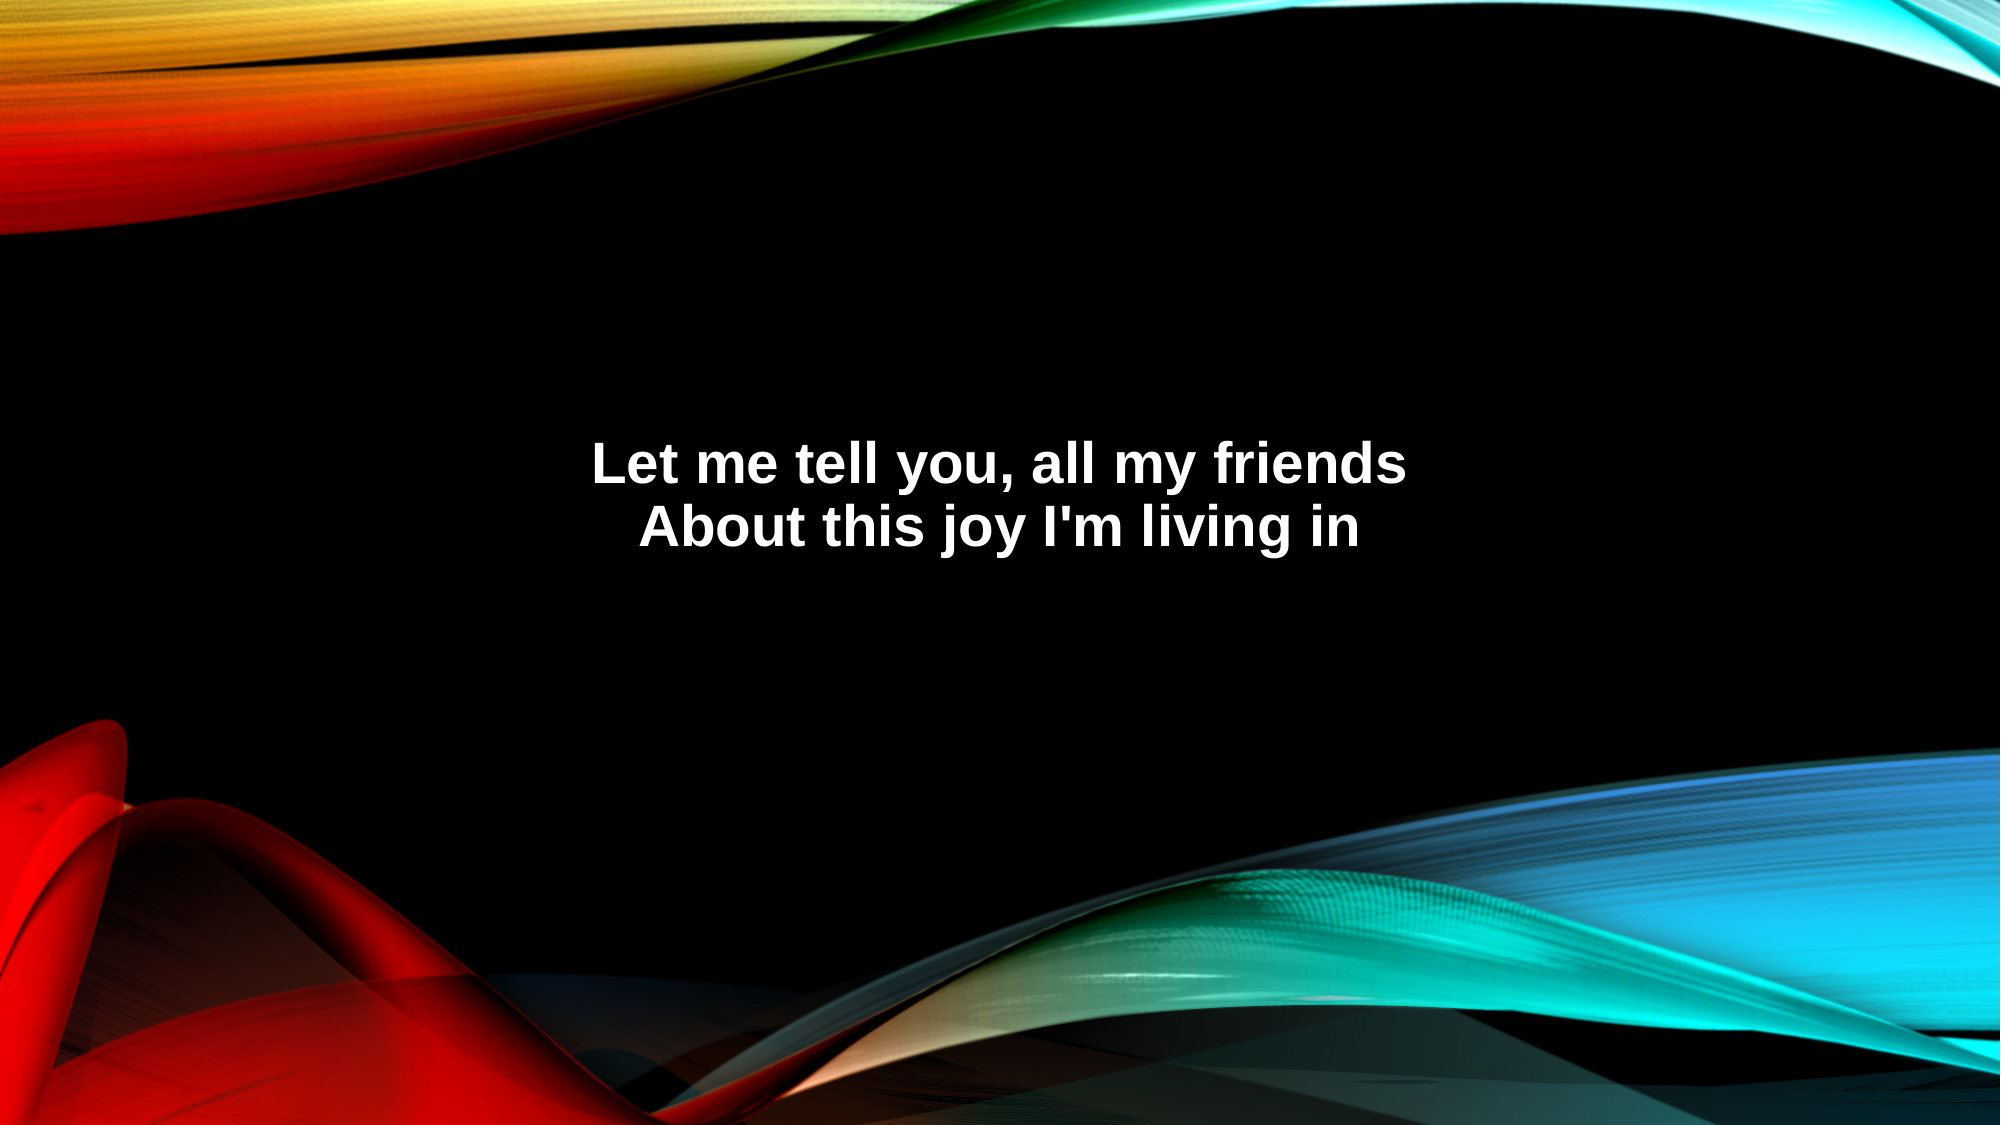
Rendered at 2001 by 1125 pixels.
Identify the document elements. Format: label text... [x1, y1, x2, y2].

subtitle Let me tell you, all my friends About this joy I'm living in [0, 0, 2000, 1125]
